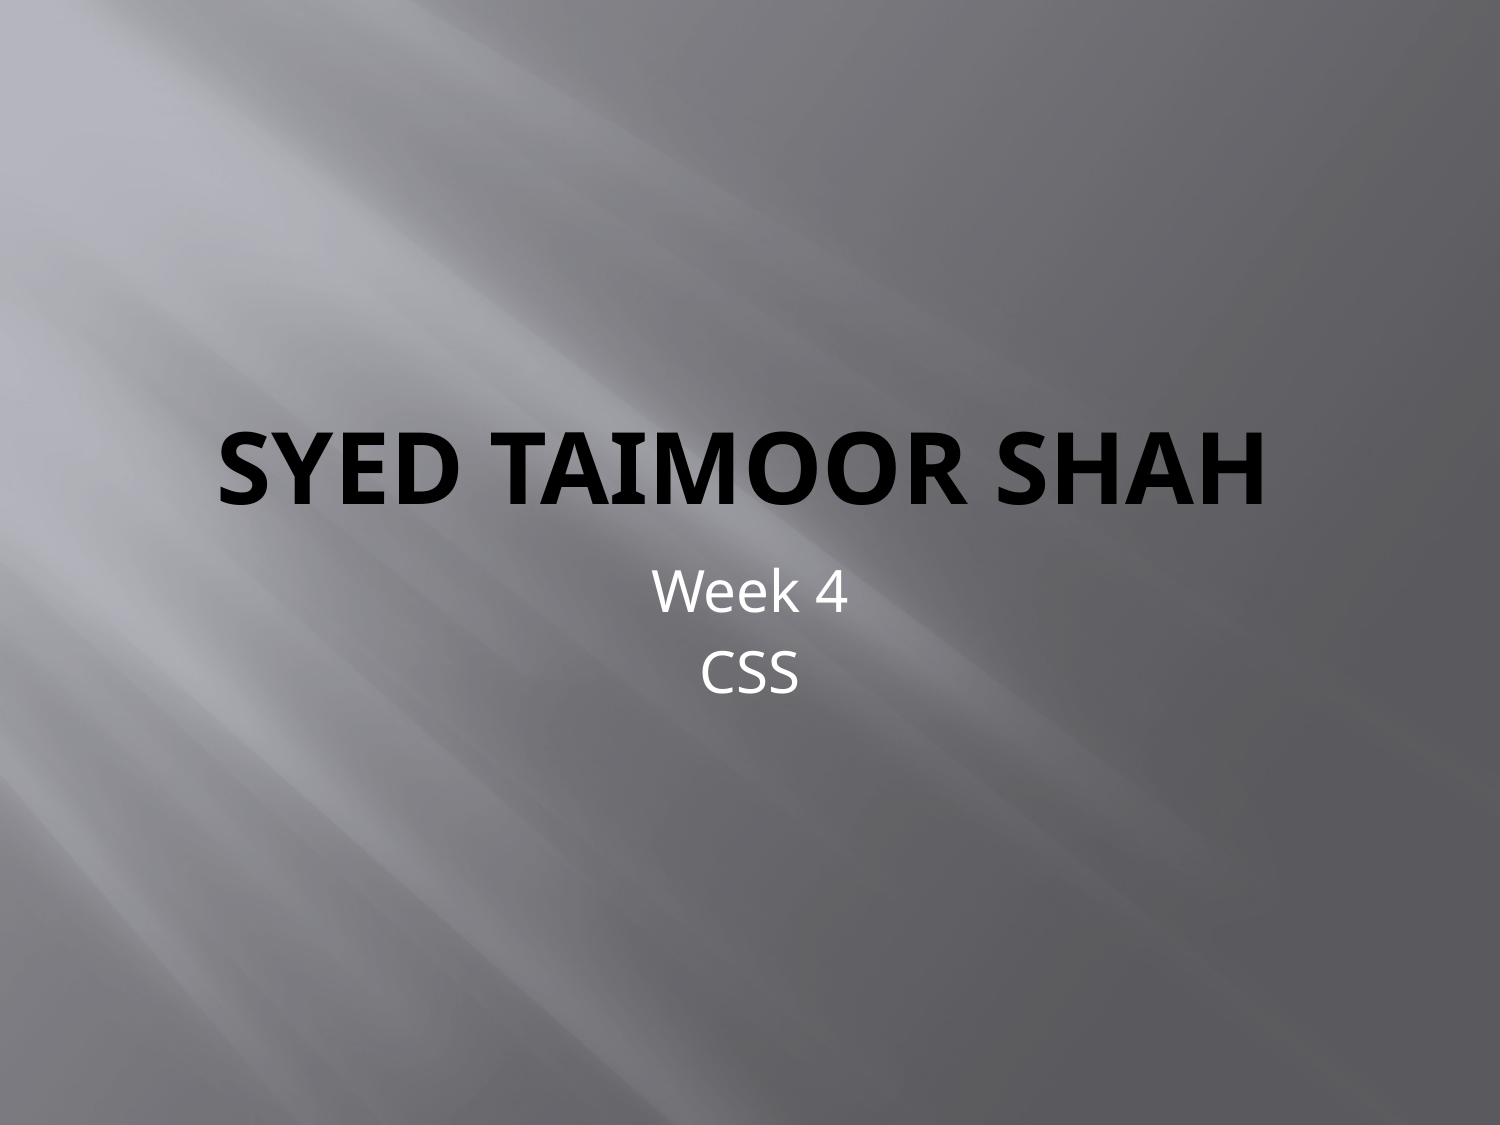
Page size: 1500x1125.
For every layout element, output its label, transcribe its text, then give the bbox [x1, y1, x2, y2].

subtitle Week 4 CSS [225, 546, 1275, 834]
title Syed Taimoor Shah [69, 224, 1420, 525]
